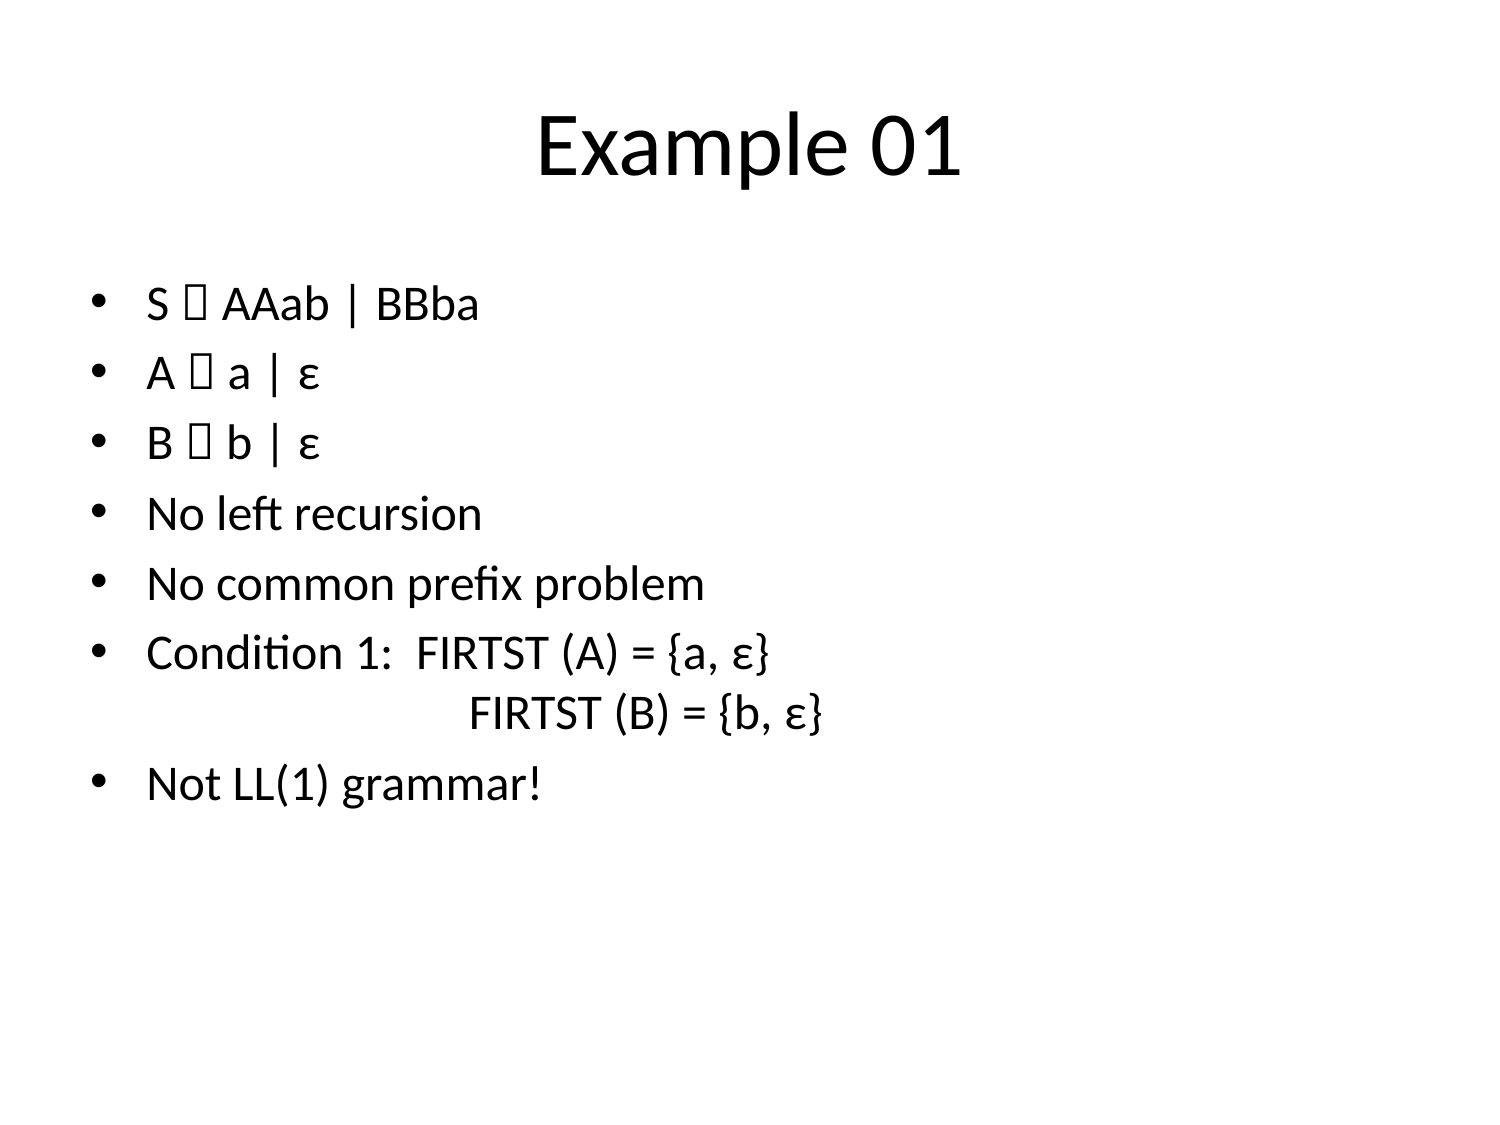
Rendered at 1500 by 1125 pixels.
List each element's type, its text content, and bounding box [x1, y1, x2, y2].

list S  AAab | BBba A  a | ε B  b | ε No left recursion No common prefix problem Condition 1: FIRTST (A) = {a, ε} FIRTST (B) = {b, ε} Not LL(1) grammar! [75, 262, 1425, 1005]
title Example 01 [75, 45, 1425, 233]
